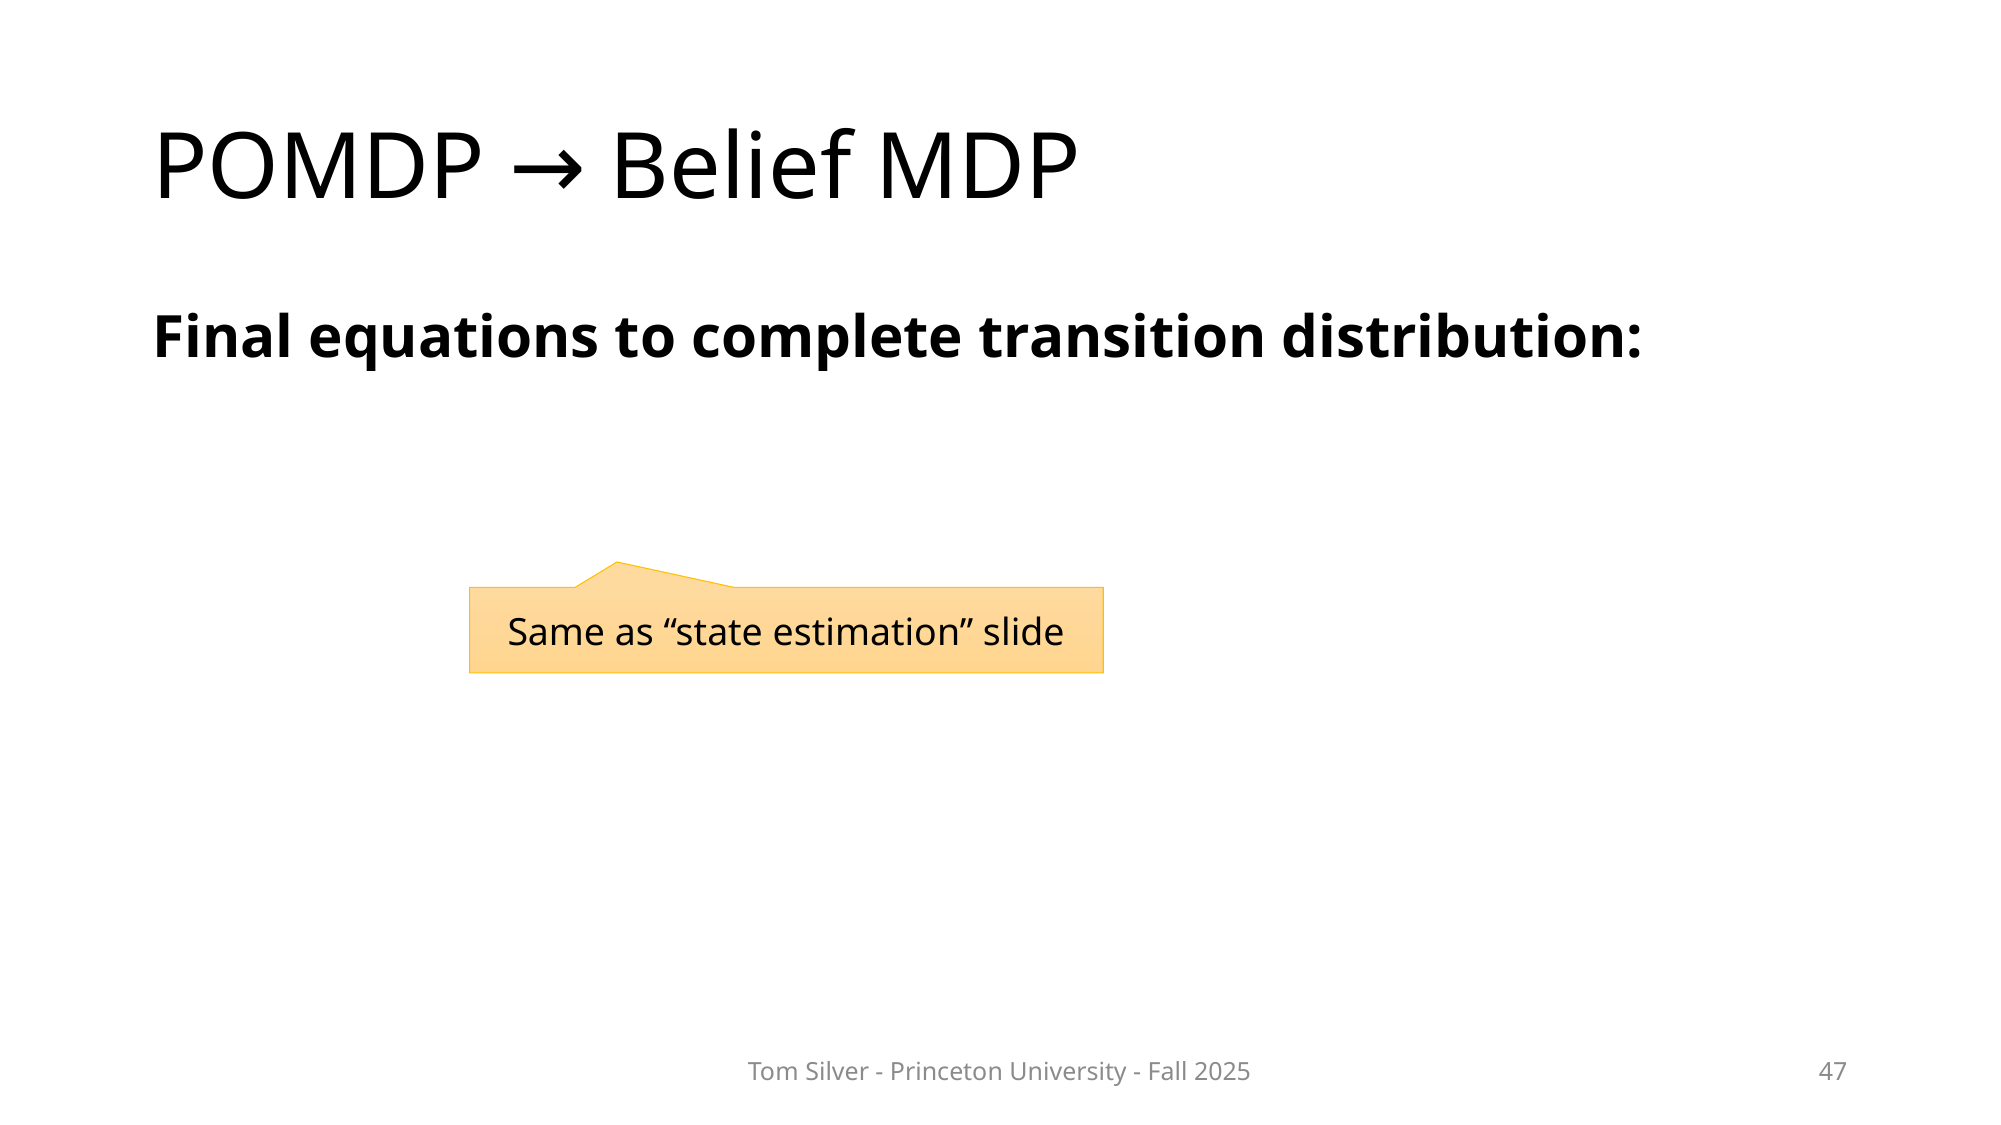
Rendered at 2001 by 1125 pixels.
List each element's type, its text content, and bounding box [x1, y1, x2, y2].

text_box Same as “state estimation” slide [469, 561, 1104, 674]
footer Tom Silver - Princeton University - Fall 2025 [662, 1042, 1338, 1103]
slide_number 47 [1412, 1042, 1863, 1103]
title POMDP → Belief MDP [137, 59, 1863, 278]
